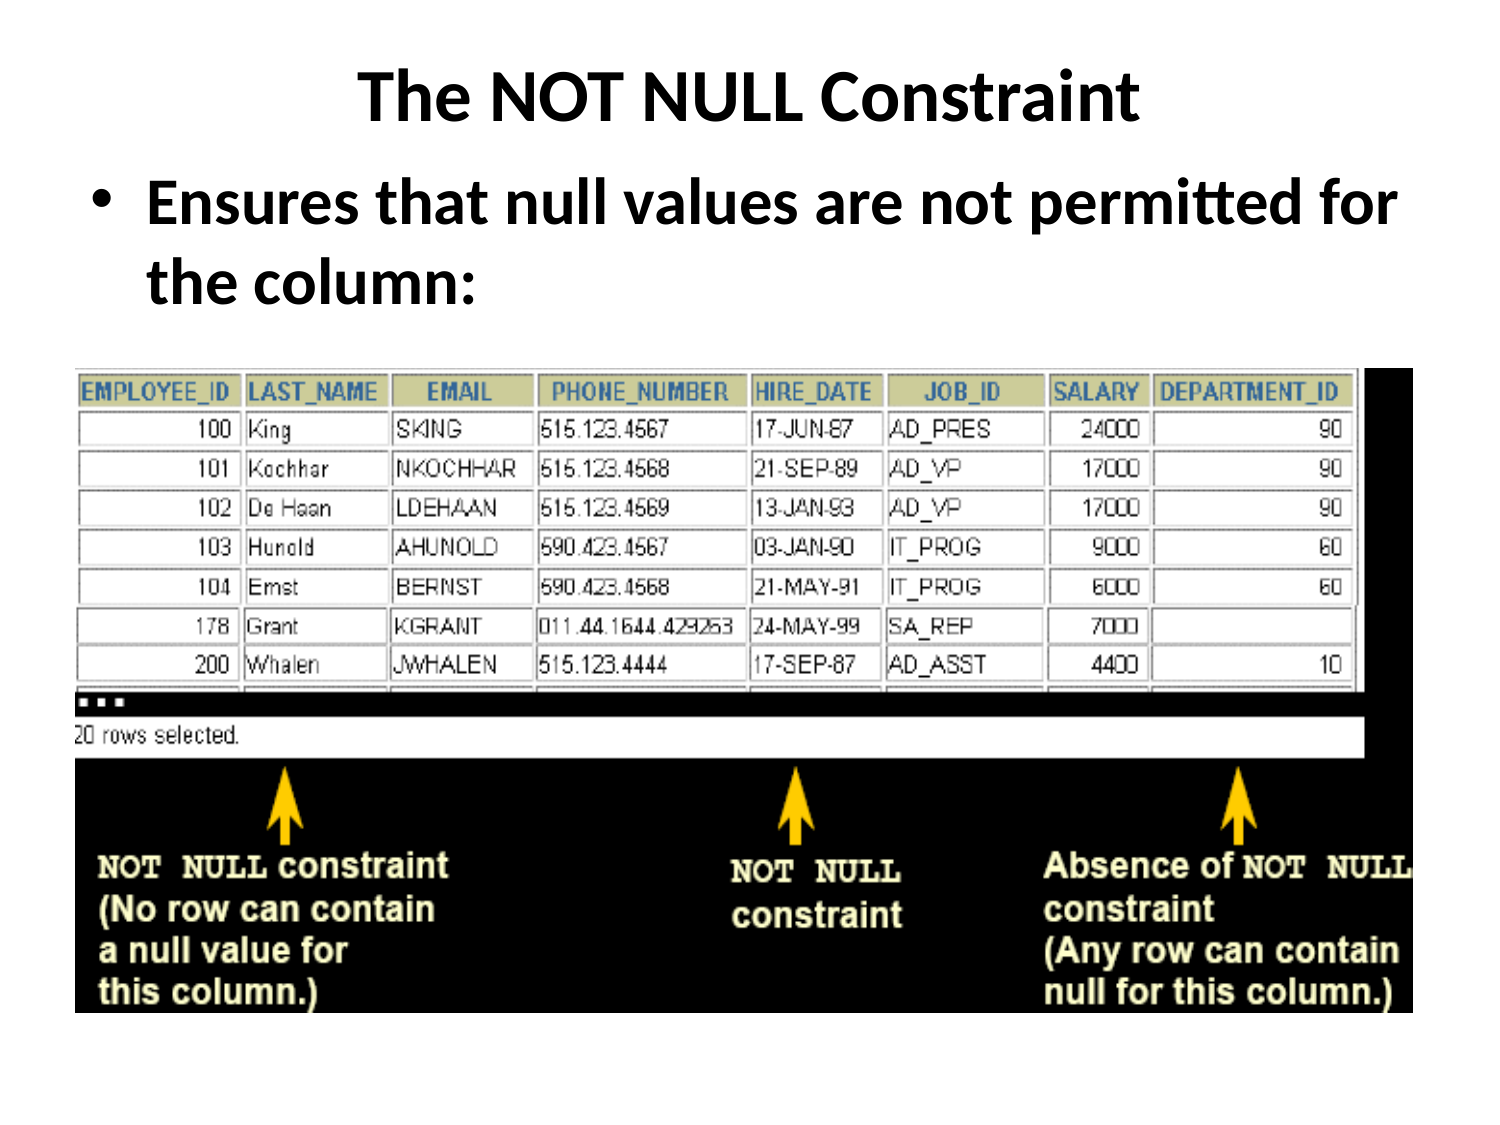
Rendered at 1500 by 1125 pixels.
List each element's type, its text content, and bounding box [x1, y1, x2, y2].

picture [74, 368, 1413, 1013]
list Ensures that null values are not permitted for the column: [75, 149, 1425, 350]
title The NOT NULL Constraint [75, 45, 1425, 138]
